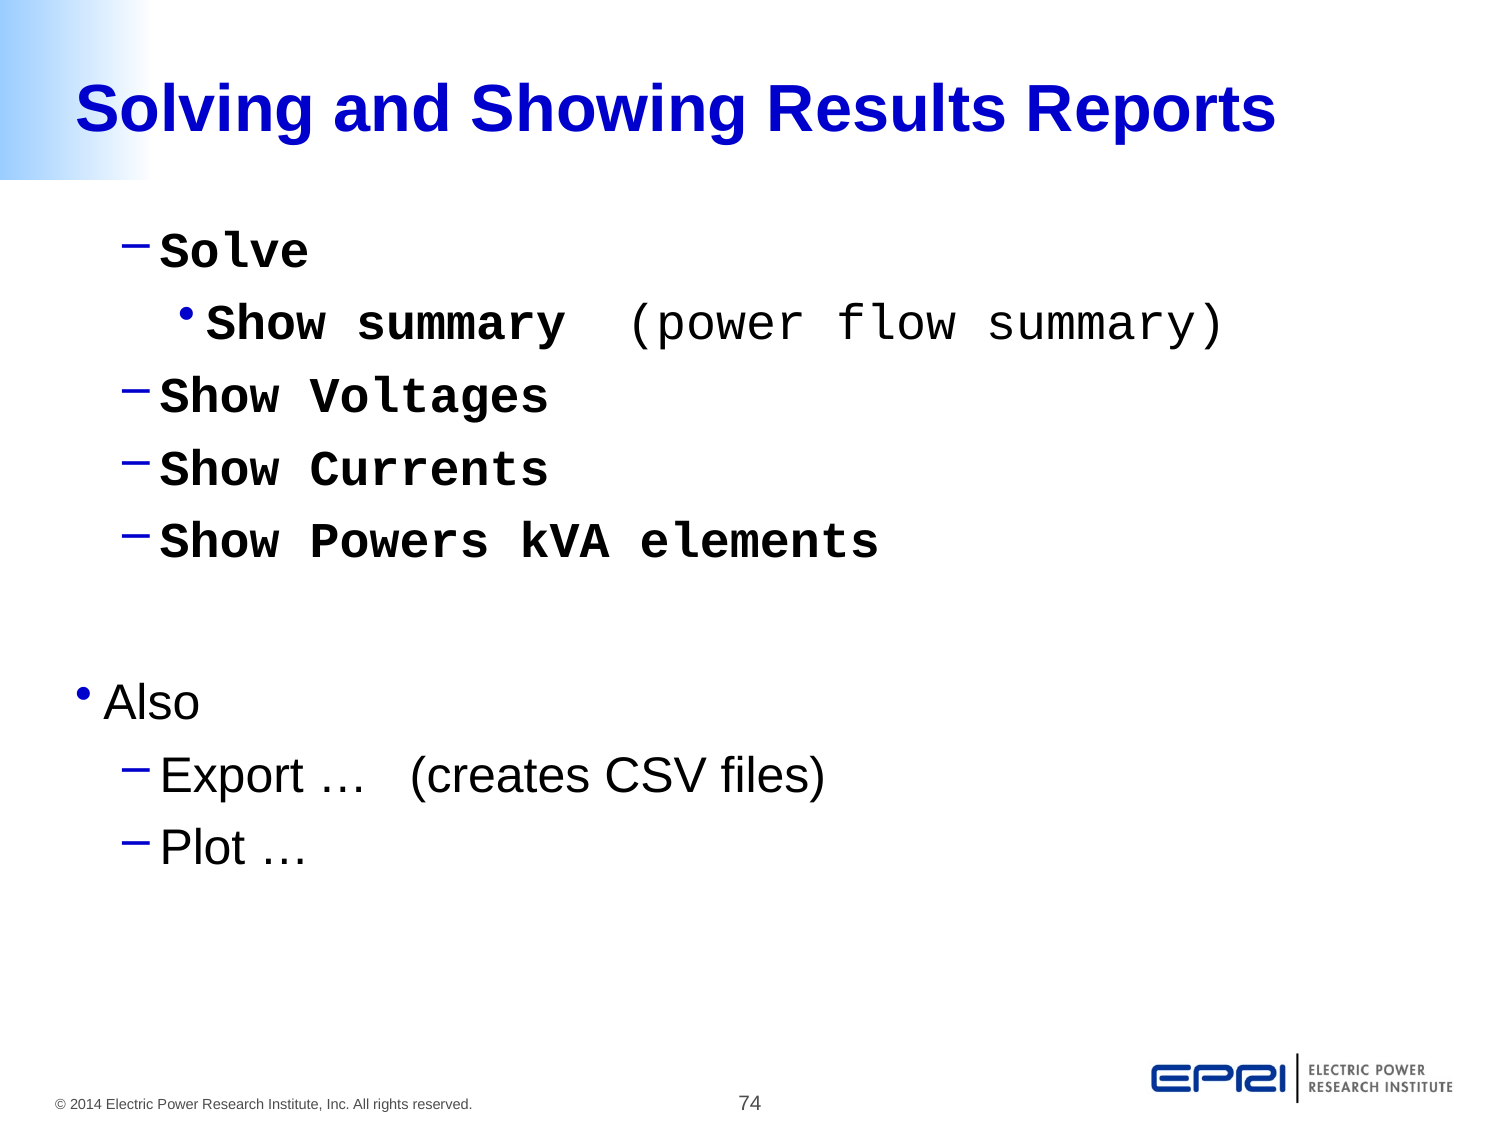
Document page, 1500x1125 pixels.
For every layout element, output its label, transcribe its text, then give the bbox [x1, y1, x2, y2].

list Solve Show summary (power flow summary) Show Voltages Show Currents Show Powers kVA elements Also Export … (creates CSV files) Plot … [59, 209, 1441, 1036]
title Solving and Showing Results Reports [59, 29, 1441, 181]
picture [1147, 1049, 1456, 1107]
